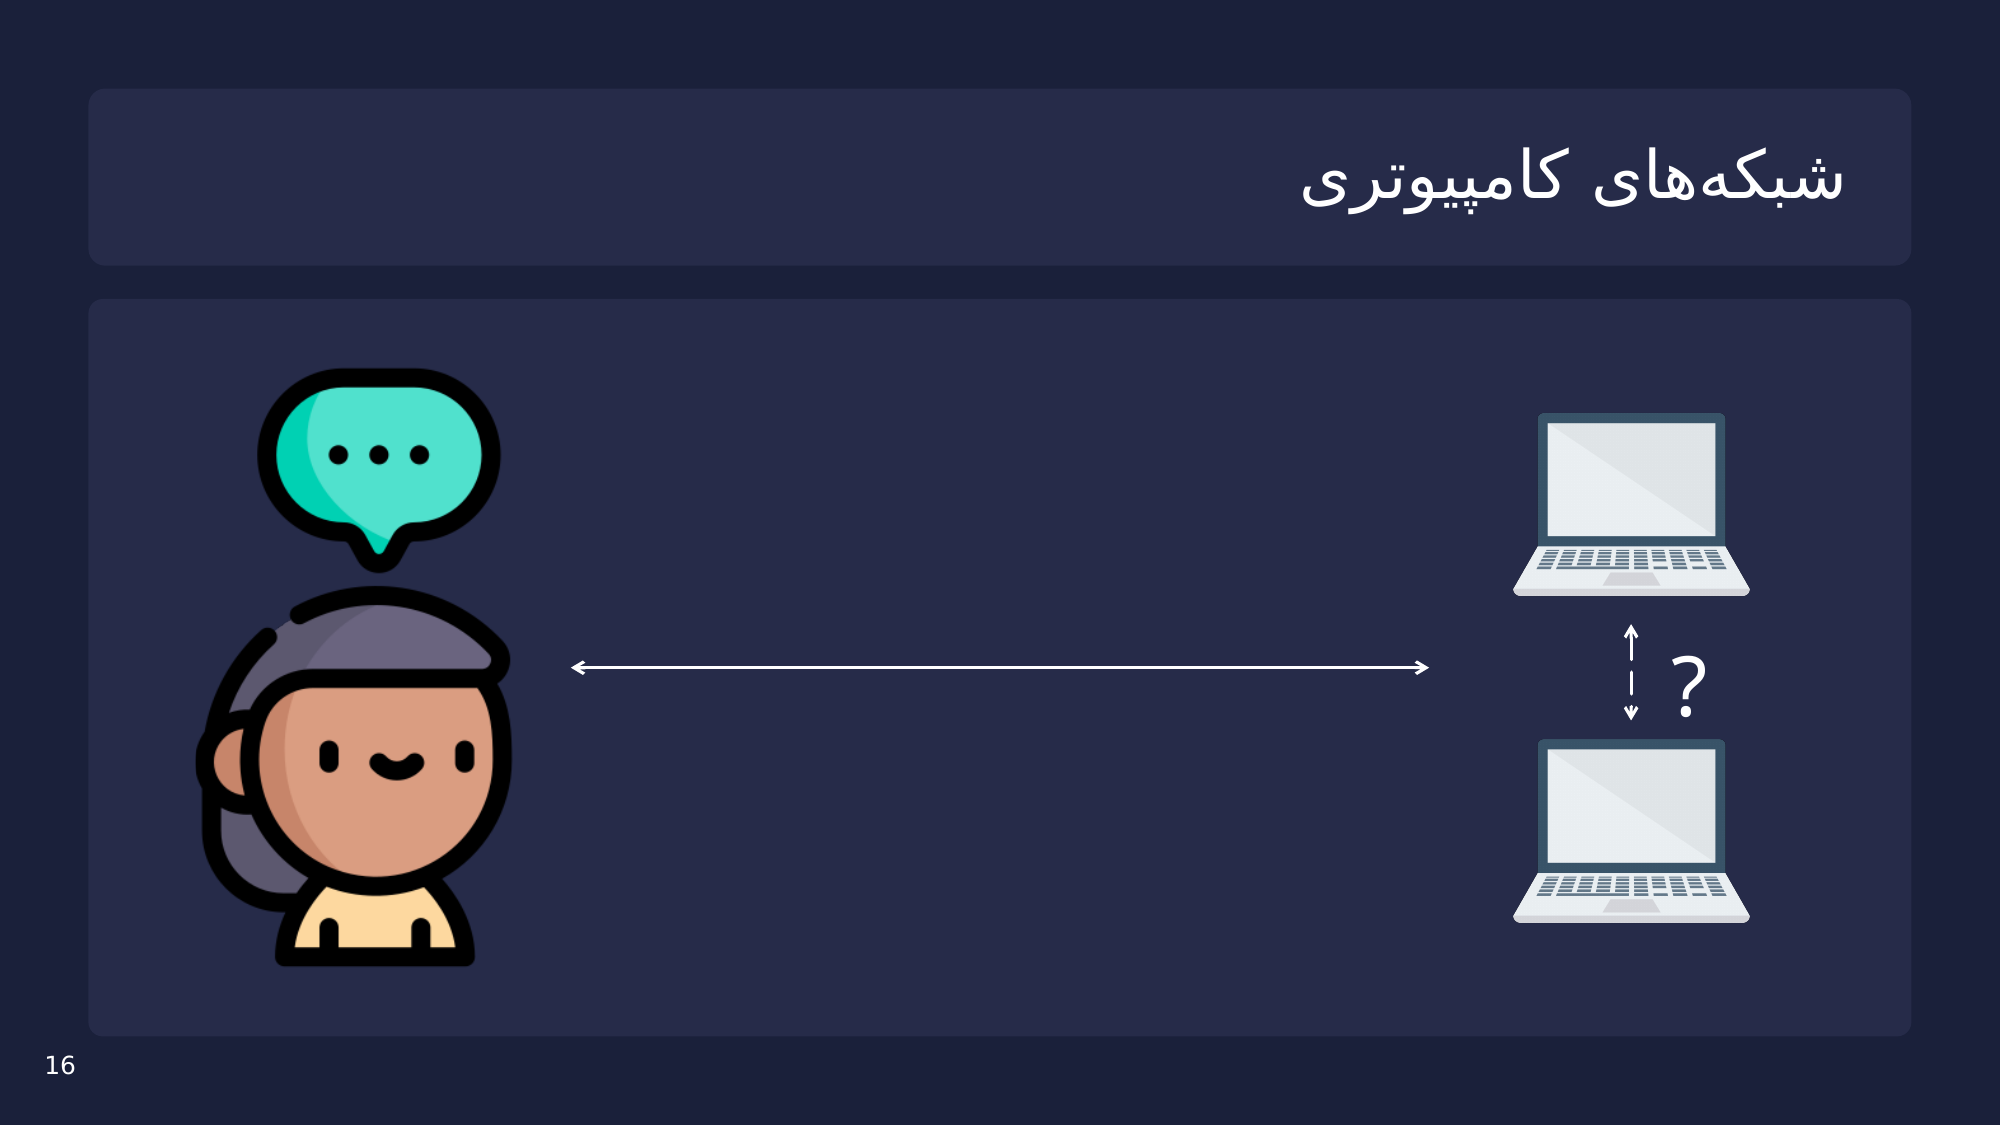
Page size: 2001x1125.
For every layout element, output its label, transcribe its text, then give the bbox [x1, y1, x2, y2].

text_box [1512, 386, 1750, 950]
text_box [87, 297, 1913, 1038]
title شبکه‌های کامپیوتری [137, 88, 1863, 266]
picture [195, 342, 522, 993]
text_box [87, 87, 1913, 267]
slide_number 16 [24, 1029, 96, 1100]
